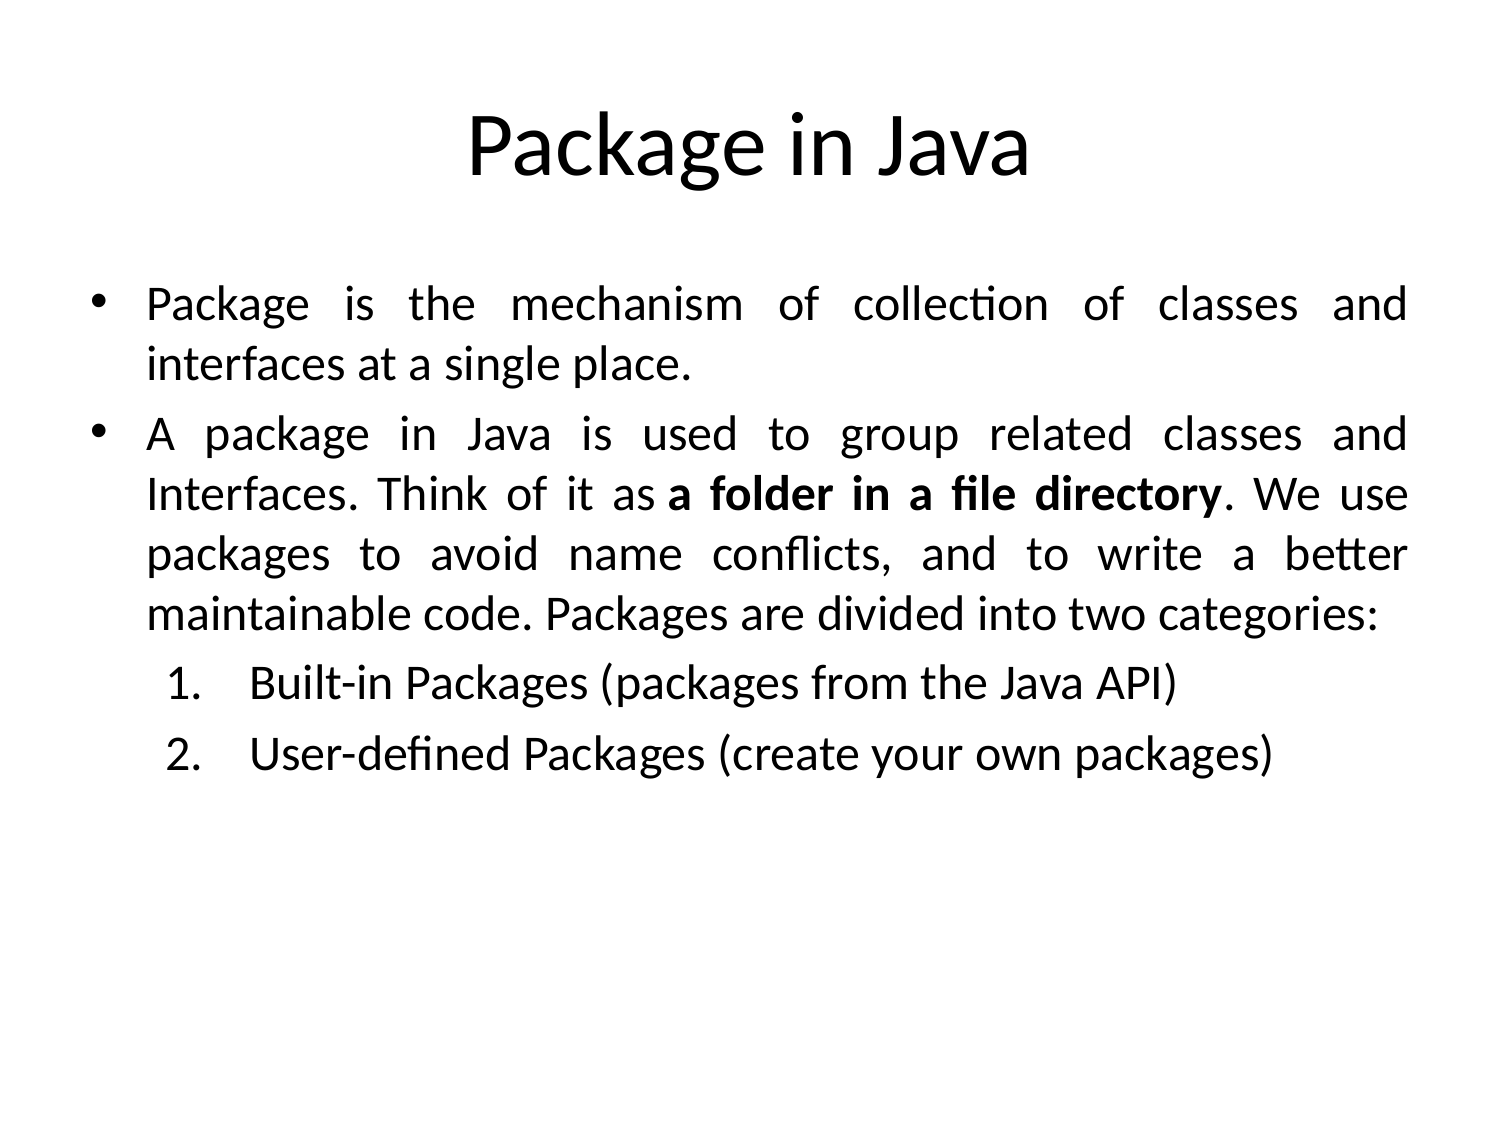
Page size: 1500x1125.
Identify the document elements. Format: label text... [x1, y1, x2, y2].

list Package is the mechanism of collection of classes and interfaces at a single place. A package in Java is used to group related classes and Interfaces. Think of it as a folder in a file directory. We use packages to avoid name conflicts, and to write a better maintainable code. Packages are divided into two categories: Built-in Packages (packages from the Java API) User-defined Packages (create your own packages) [75, 262, 1425, 1005]
title Package in Java [75, 45, 1425, 233]
